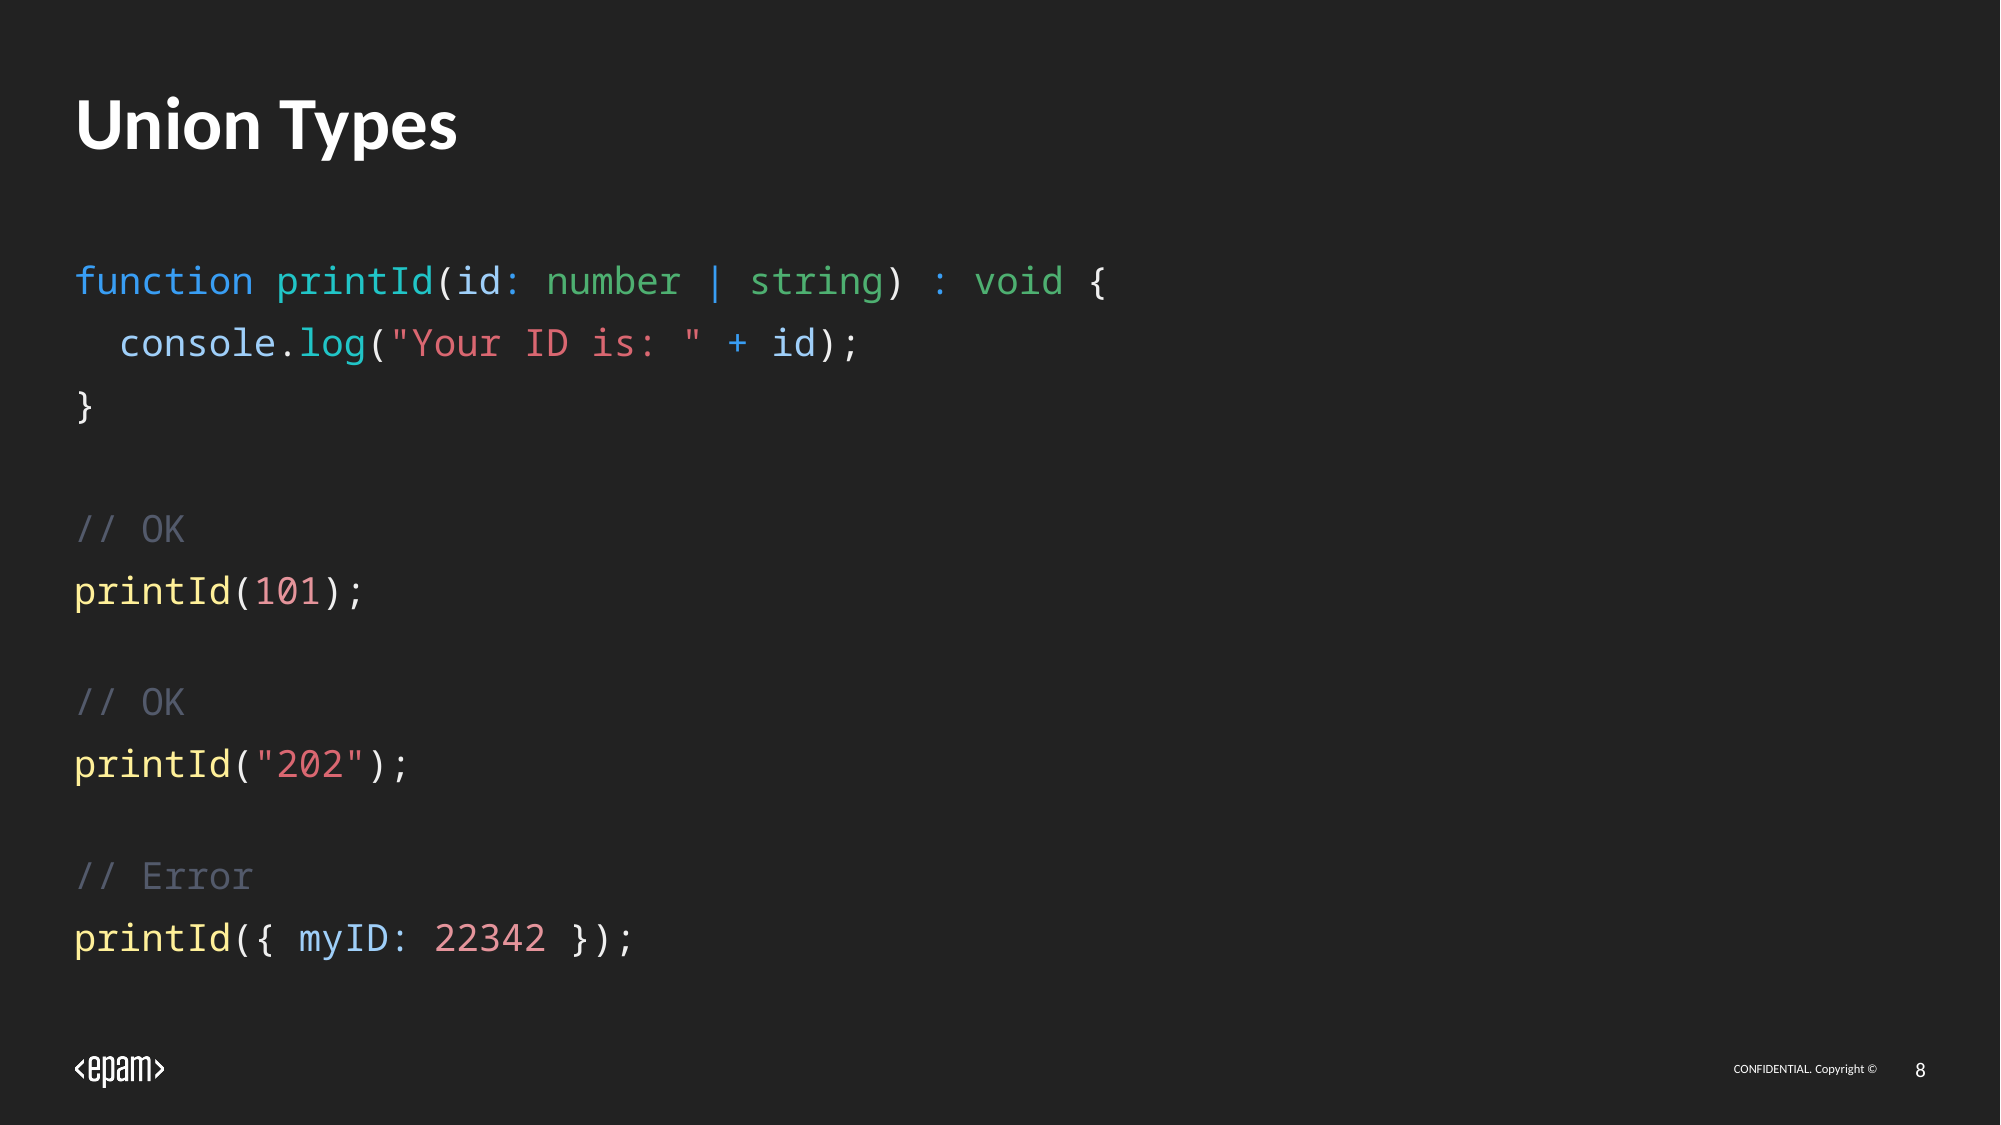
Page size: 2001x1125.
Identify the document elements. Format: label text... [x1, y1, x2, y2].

picture [75, 1056, 164, 1088]
list function printId(id: number | string) : void { console.log("Your ID is: " + id); } // OK printId(101); // OK printId("202"); // Error printId({ myID: 22342 }); [73, 252, 1925, 959]
title Union Types [75, 75, 1925, 166]
